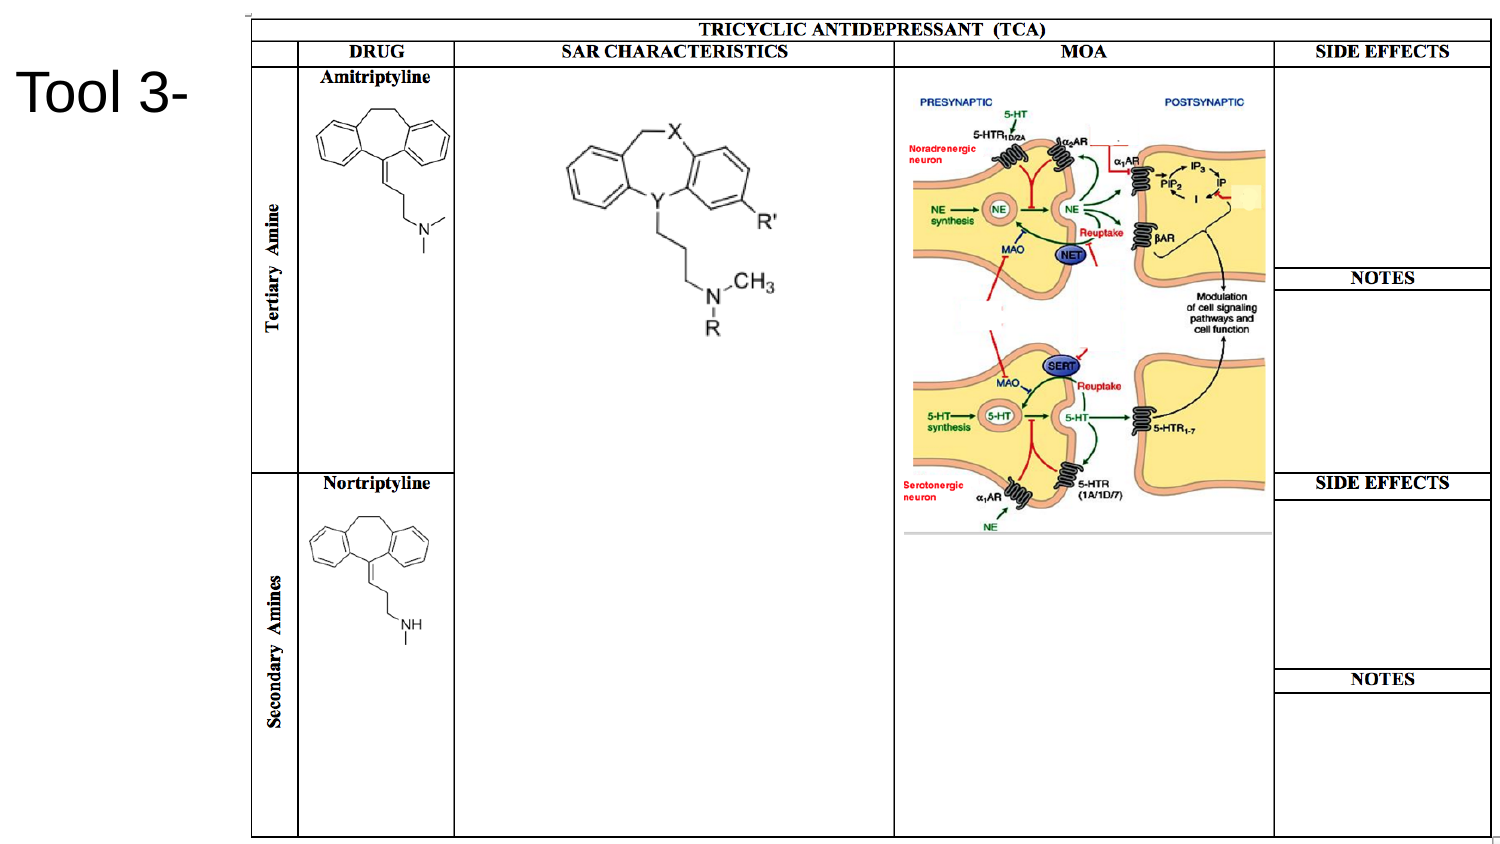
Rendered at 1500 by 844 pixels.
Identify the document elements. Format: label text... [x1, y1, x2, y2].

title Tool 3- [0, 38, 240, 133]
picture [245, 13, 1500, 844]
